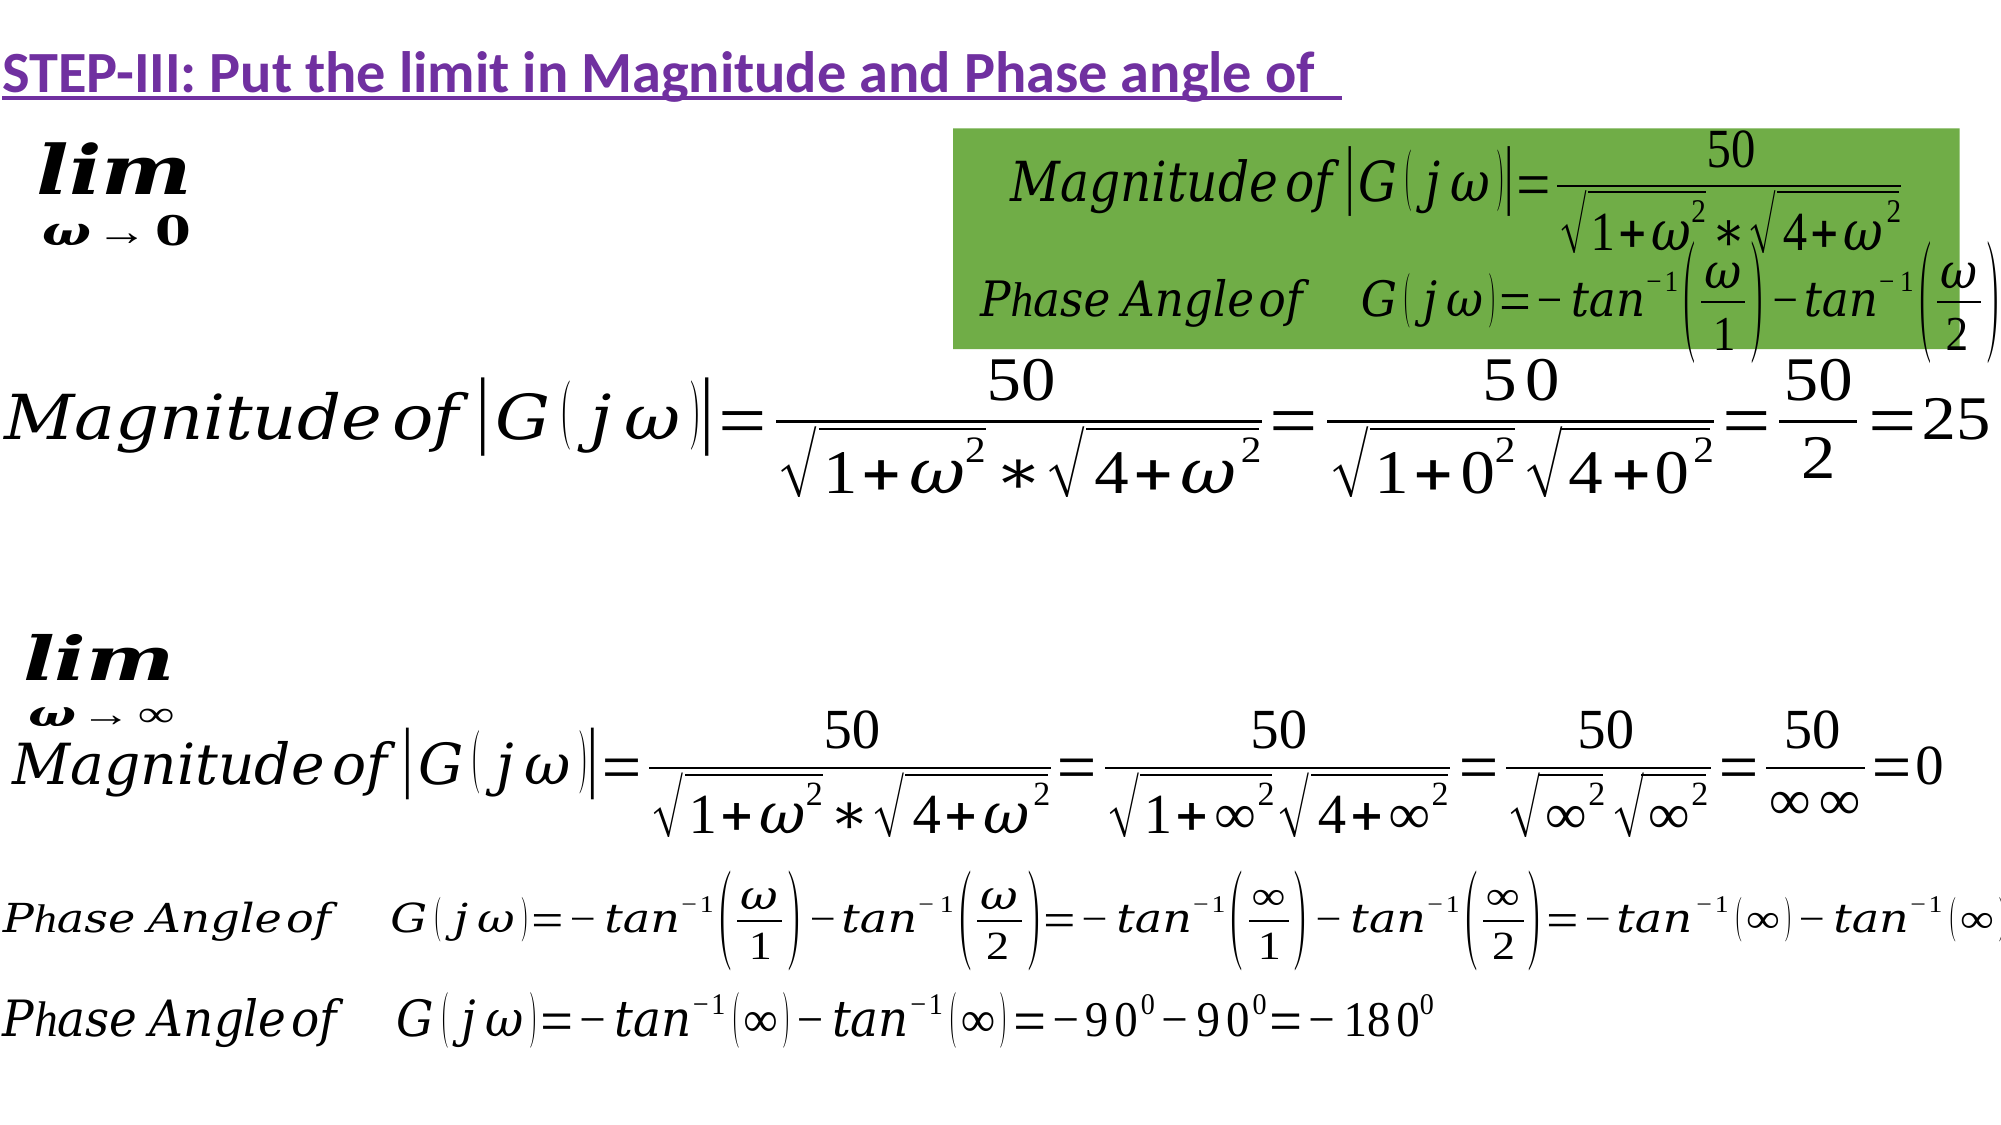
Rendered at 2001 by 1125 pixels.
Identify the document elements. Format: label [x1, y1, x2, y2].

text_box [952, 127, 1961, 350]
